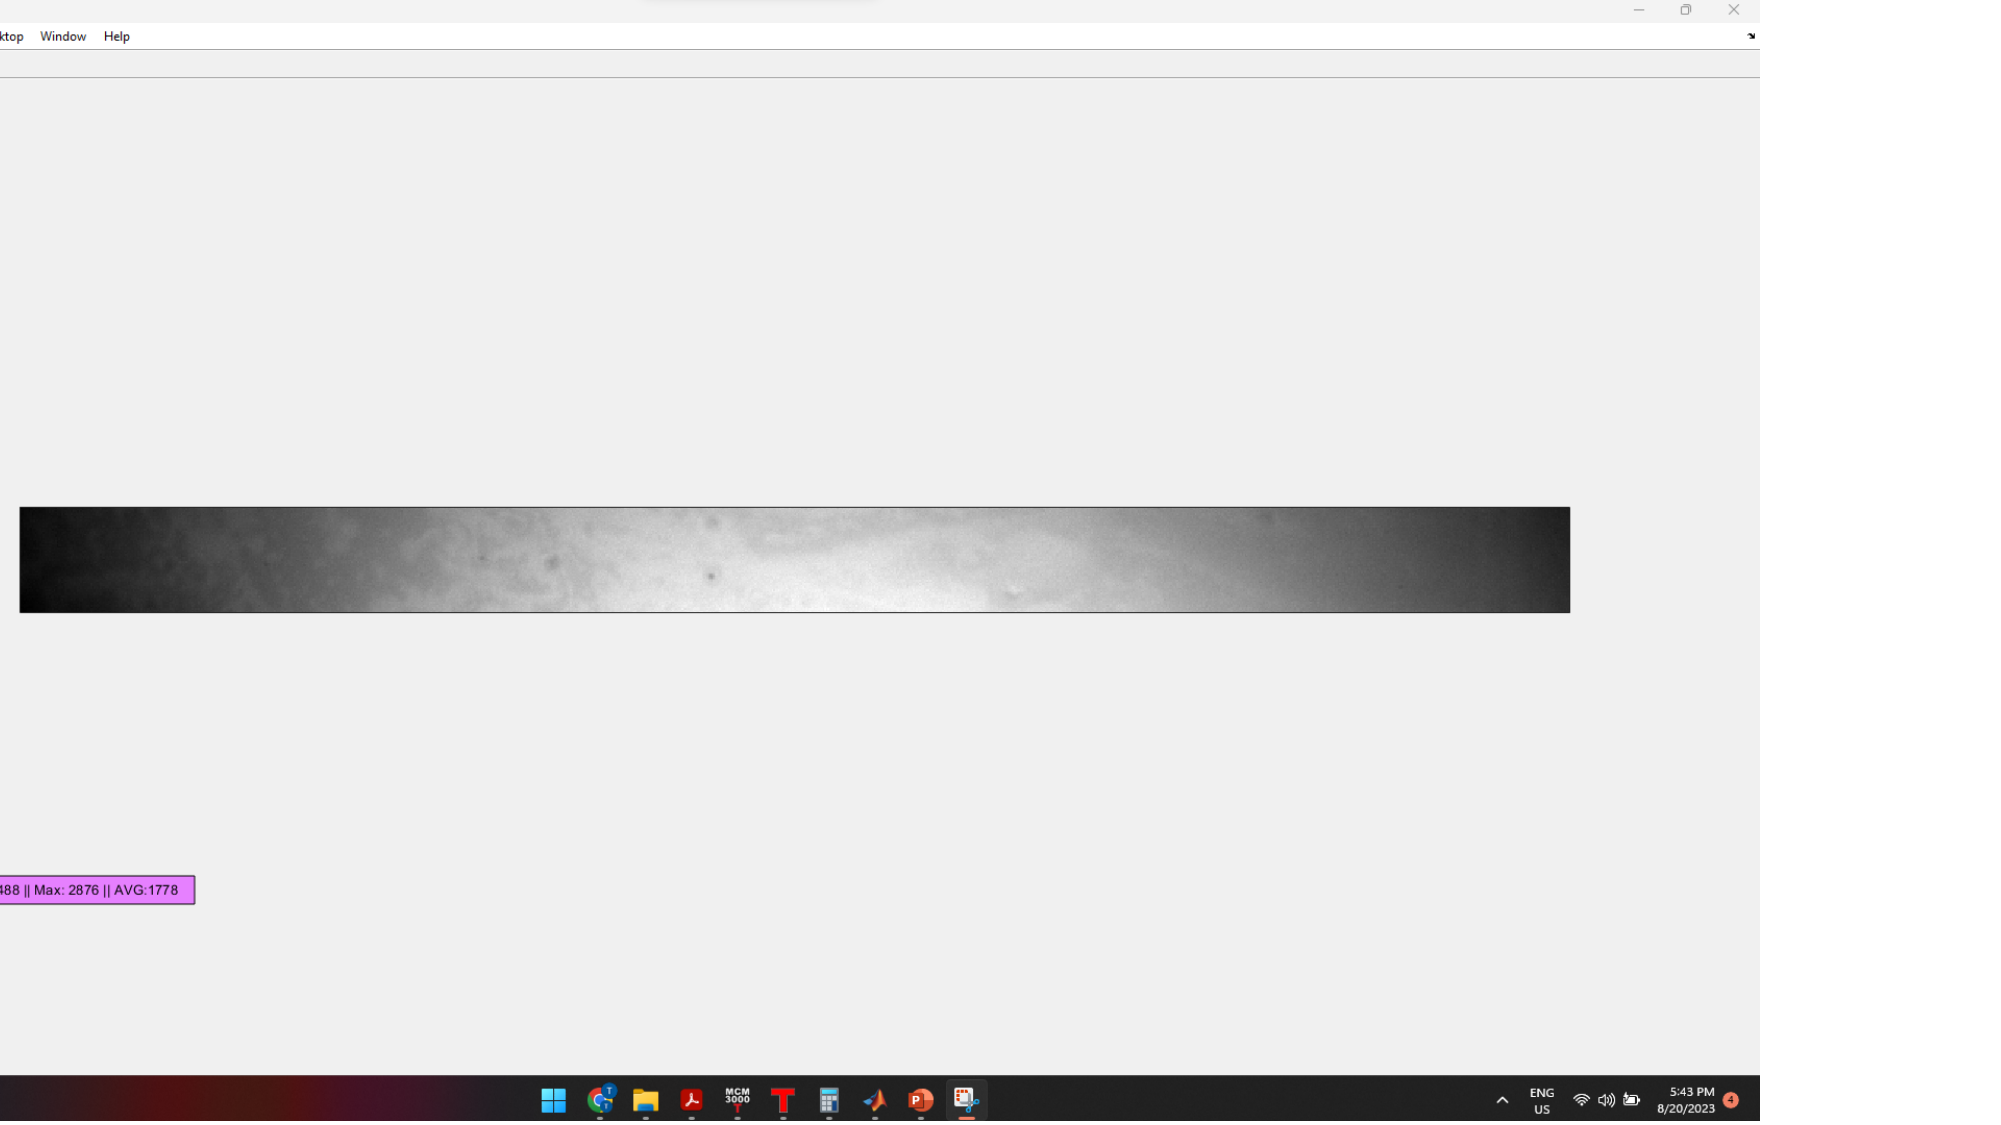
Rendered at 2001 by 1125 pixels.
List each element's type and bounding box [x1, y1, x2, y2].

picture [0, 0, 1760, 1121]
